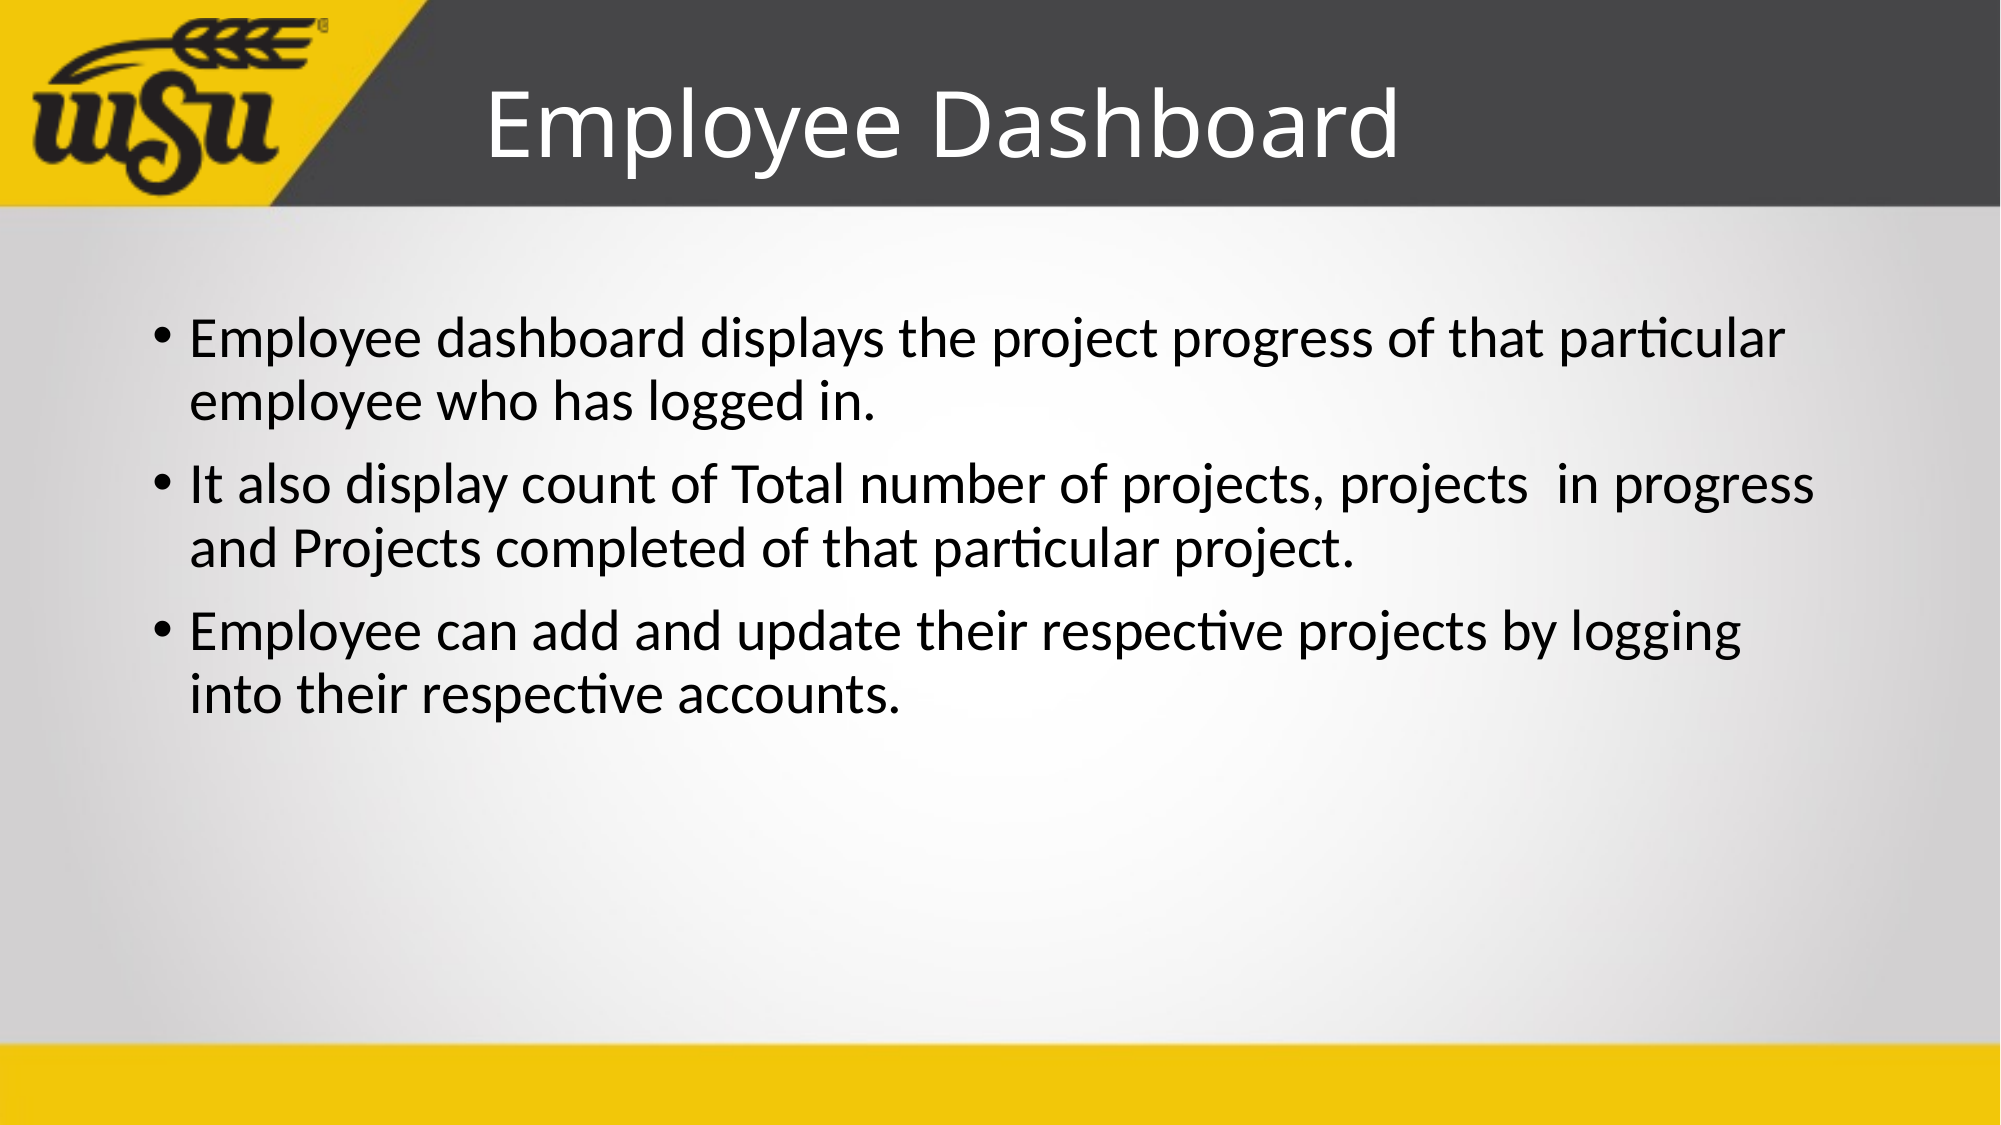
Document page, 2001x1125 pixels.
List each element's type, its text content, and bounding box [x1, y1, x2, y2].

title Employee Dashboard [468, 49, 1864, 207]
list Employee dashboard displays the project progress of that particular employee who has logged in. It also display count of Total number of projects, projects in progress and Projects completed of that particular project. Employee can add and update their respective projects by logging into their respective accounts. [137, 299, 1863, 1014]
